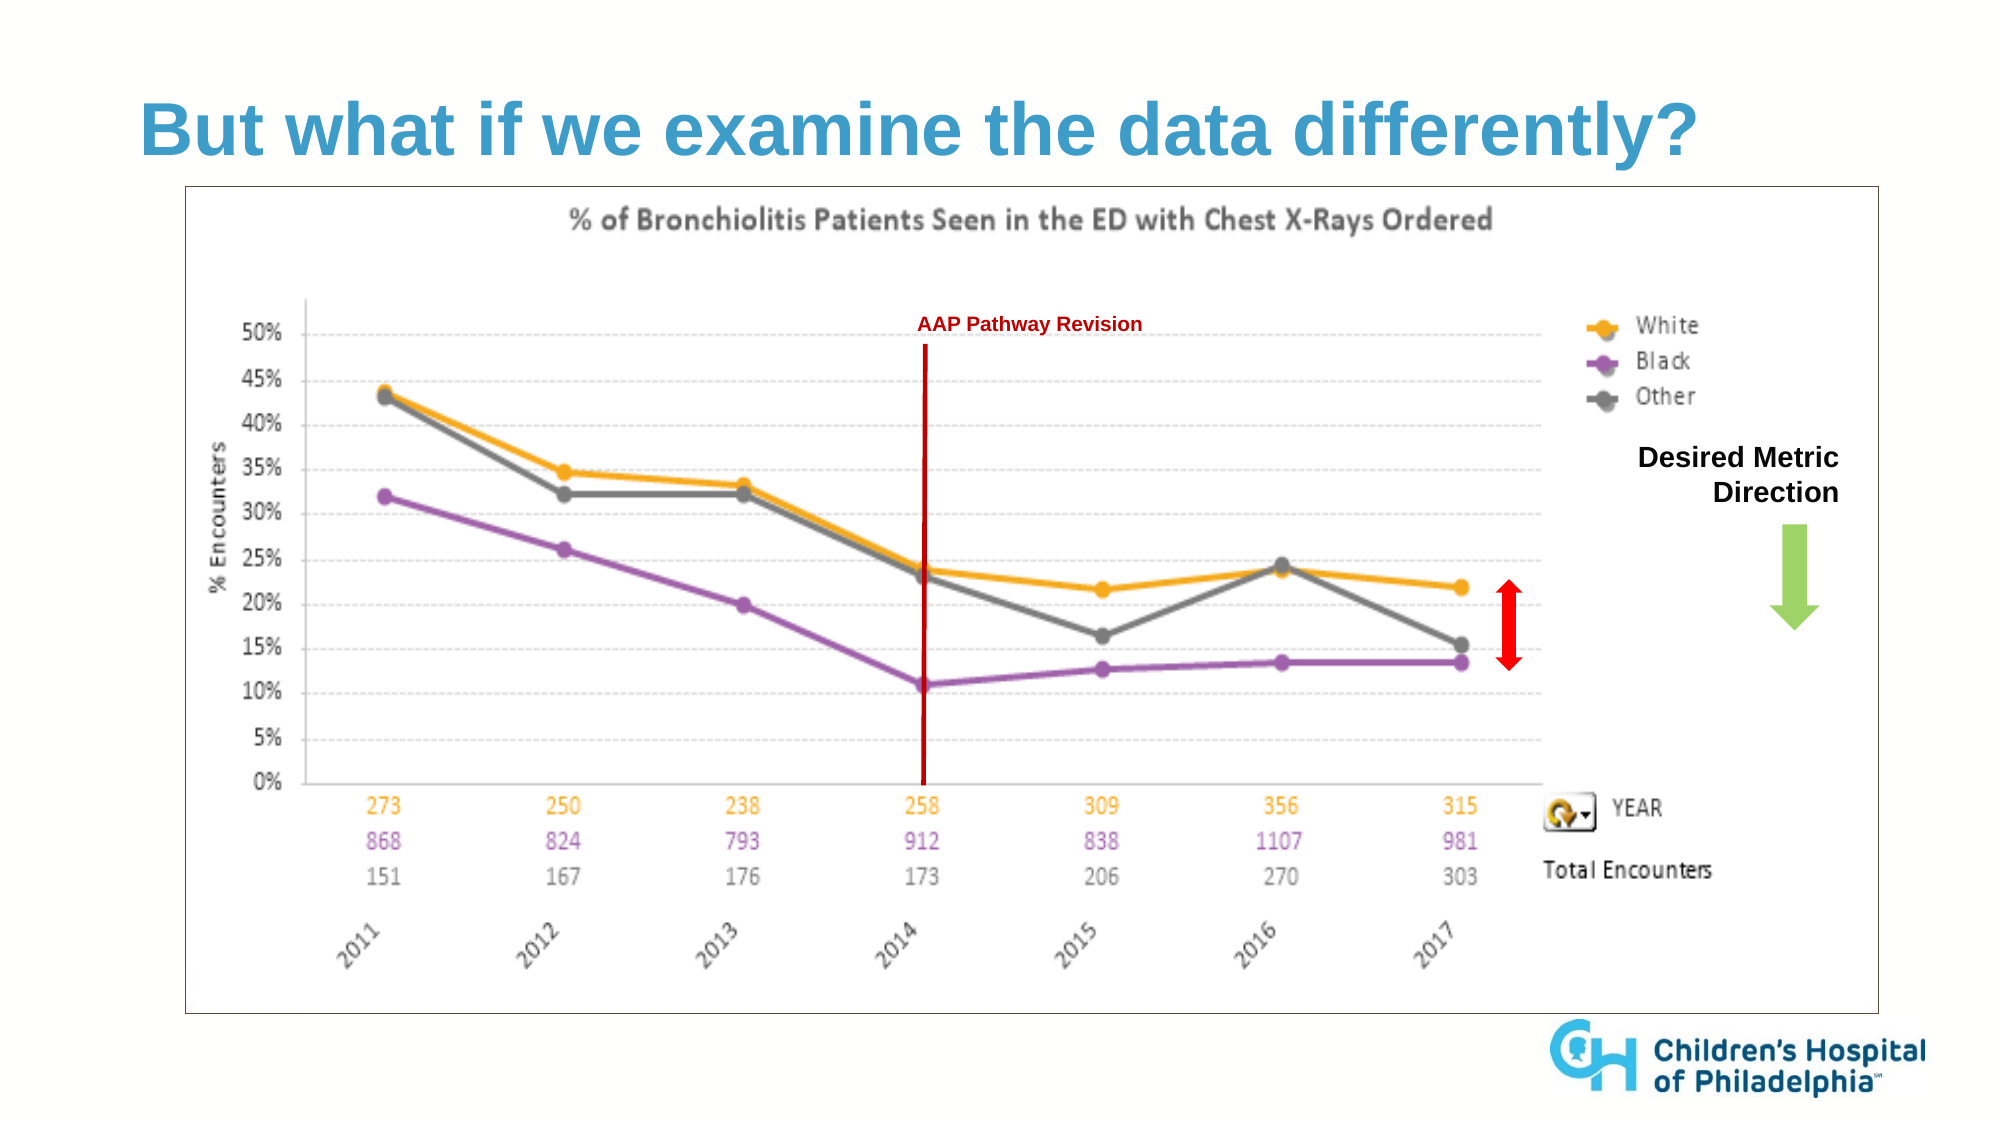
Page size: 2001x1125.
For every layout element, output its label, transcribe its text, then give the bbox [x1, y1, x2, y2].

picture [185, 186, 1879, 1014]
picture [1550, 1019, 1925, 1098]
title But what if we examine the data differently? [124, 48, 1879, 214]
